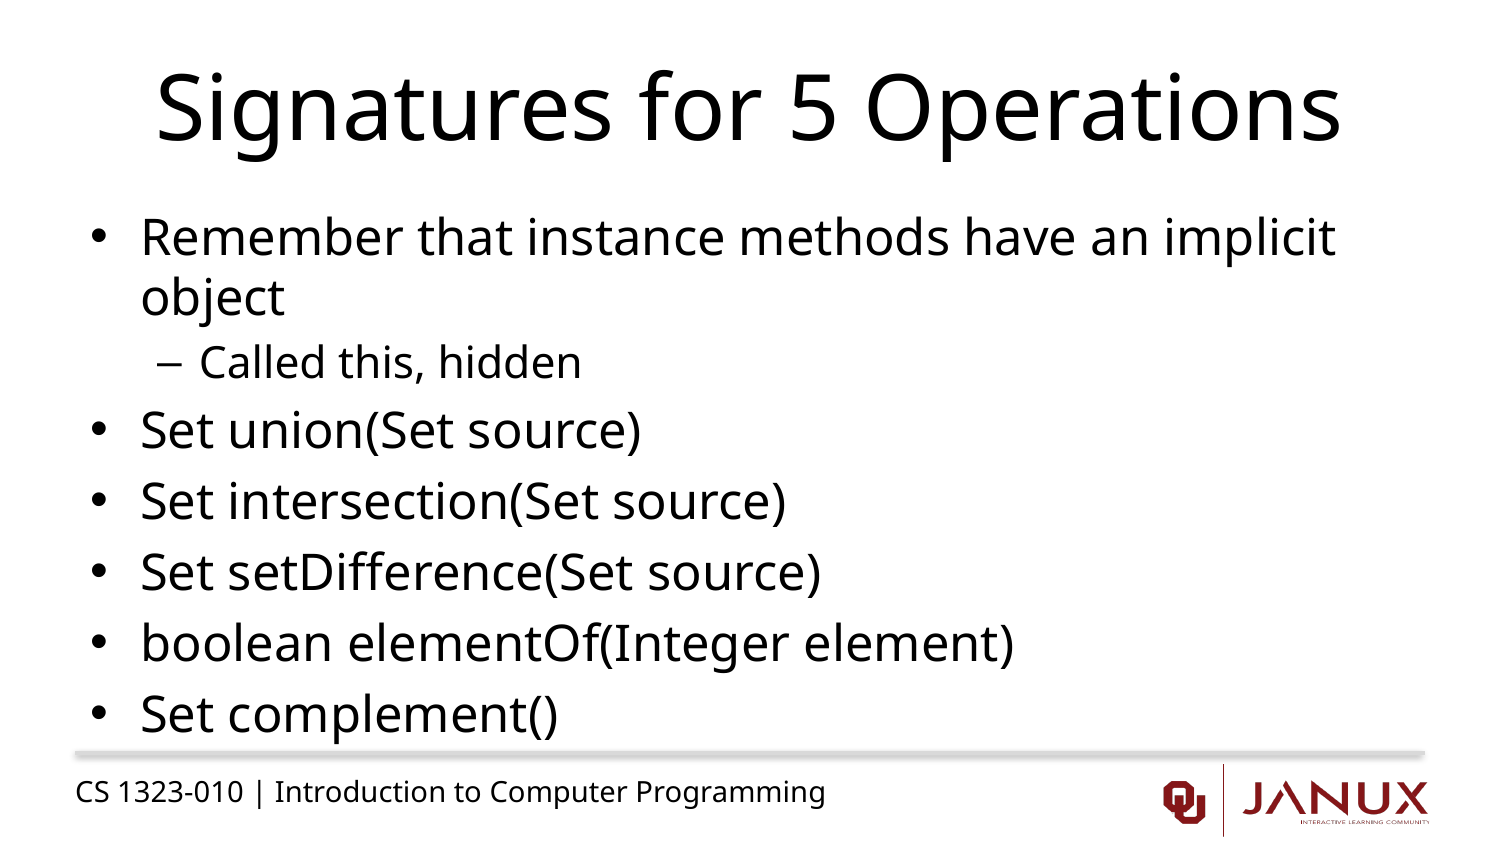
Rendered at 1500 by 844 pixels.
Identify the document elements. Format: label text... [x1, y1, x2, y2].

list Remember that instance methods have an implicit object Called this, hidden Set union(Set source) Set intersection(Set source) Set setDifference(Set source) boolean elementOf(Integer element) Set complement() [75, 196, 1425, 754]
title Signatures for 5 Operations [75, 33, 1425, 175]
